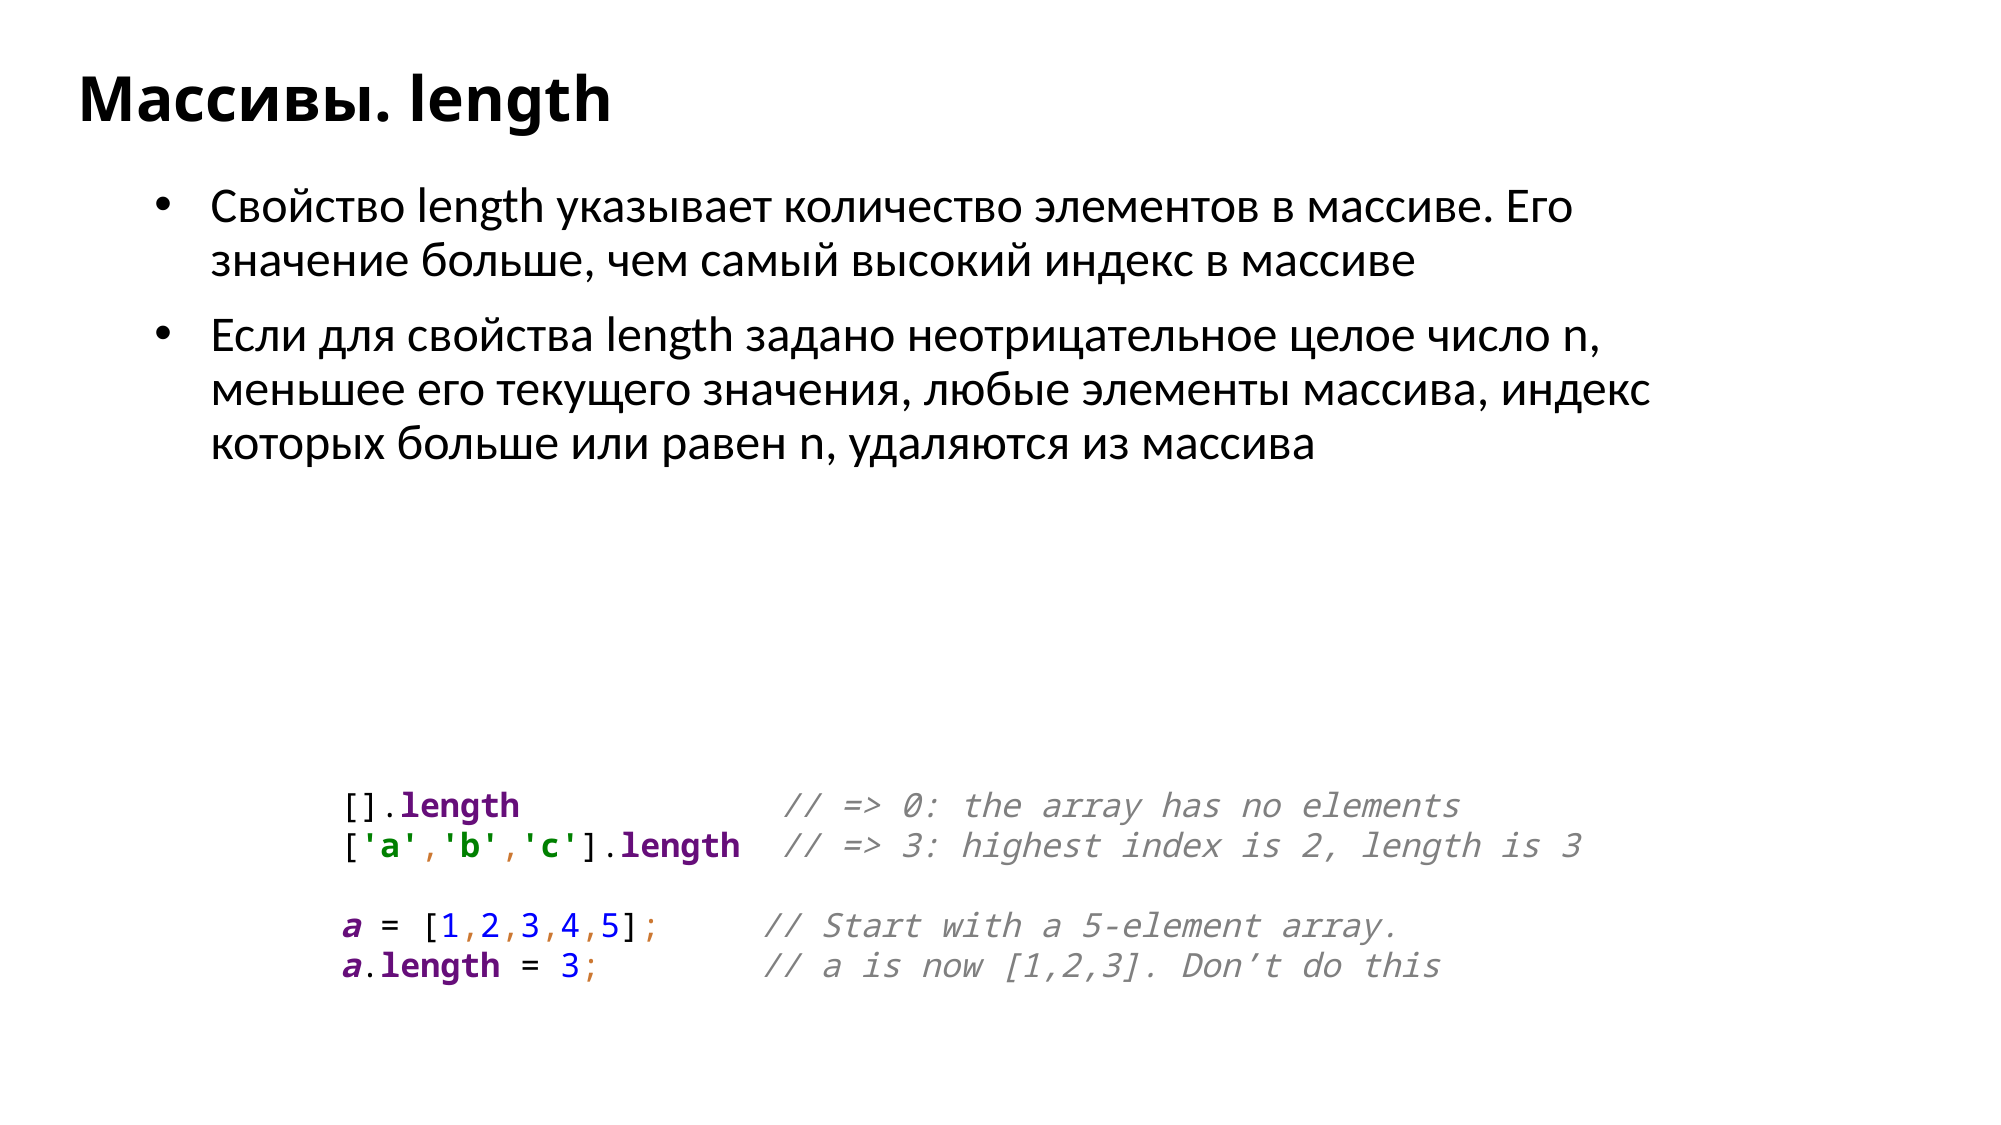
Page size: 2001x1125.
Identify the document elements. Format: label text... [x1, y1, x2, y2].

title Массивы. length [62, 59, 1943, 143]
text_box [].length // => 0: the array has no elements ['a','b','c'].length // => 3: highest index is 2, length is 3 a = [1,2,3,4,5]; // Start with a 5-element array. a.length = 3; // a is now [1,2,3]. Don’t do this [325, 776, 1596, 992]
list Свойство length указывает количество элементов в массиве. Его значение больше, чем самый высокий индекс в массиве Если для свойства length задано неотрицательное целое число n, меньшее его текущего значения, любые элементы массива, индекс которых больше или равен n, удаляются из массива [139, 171, 1707, 994]
